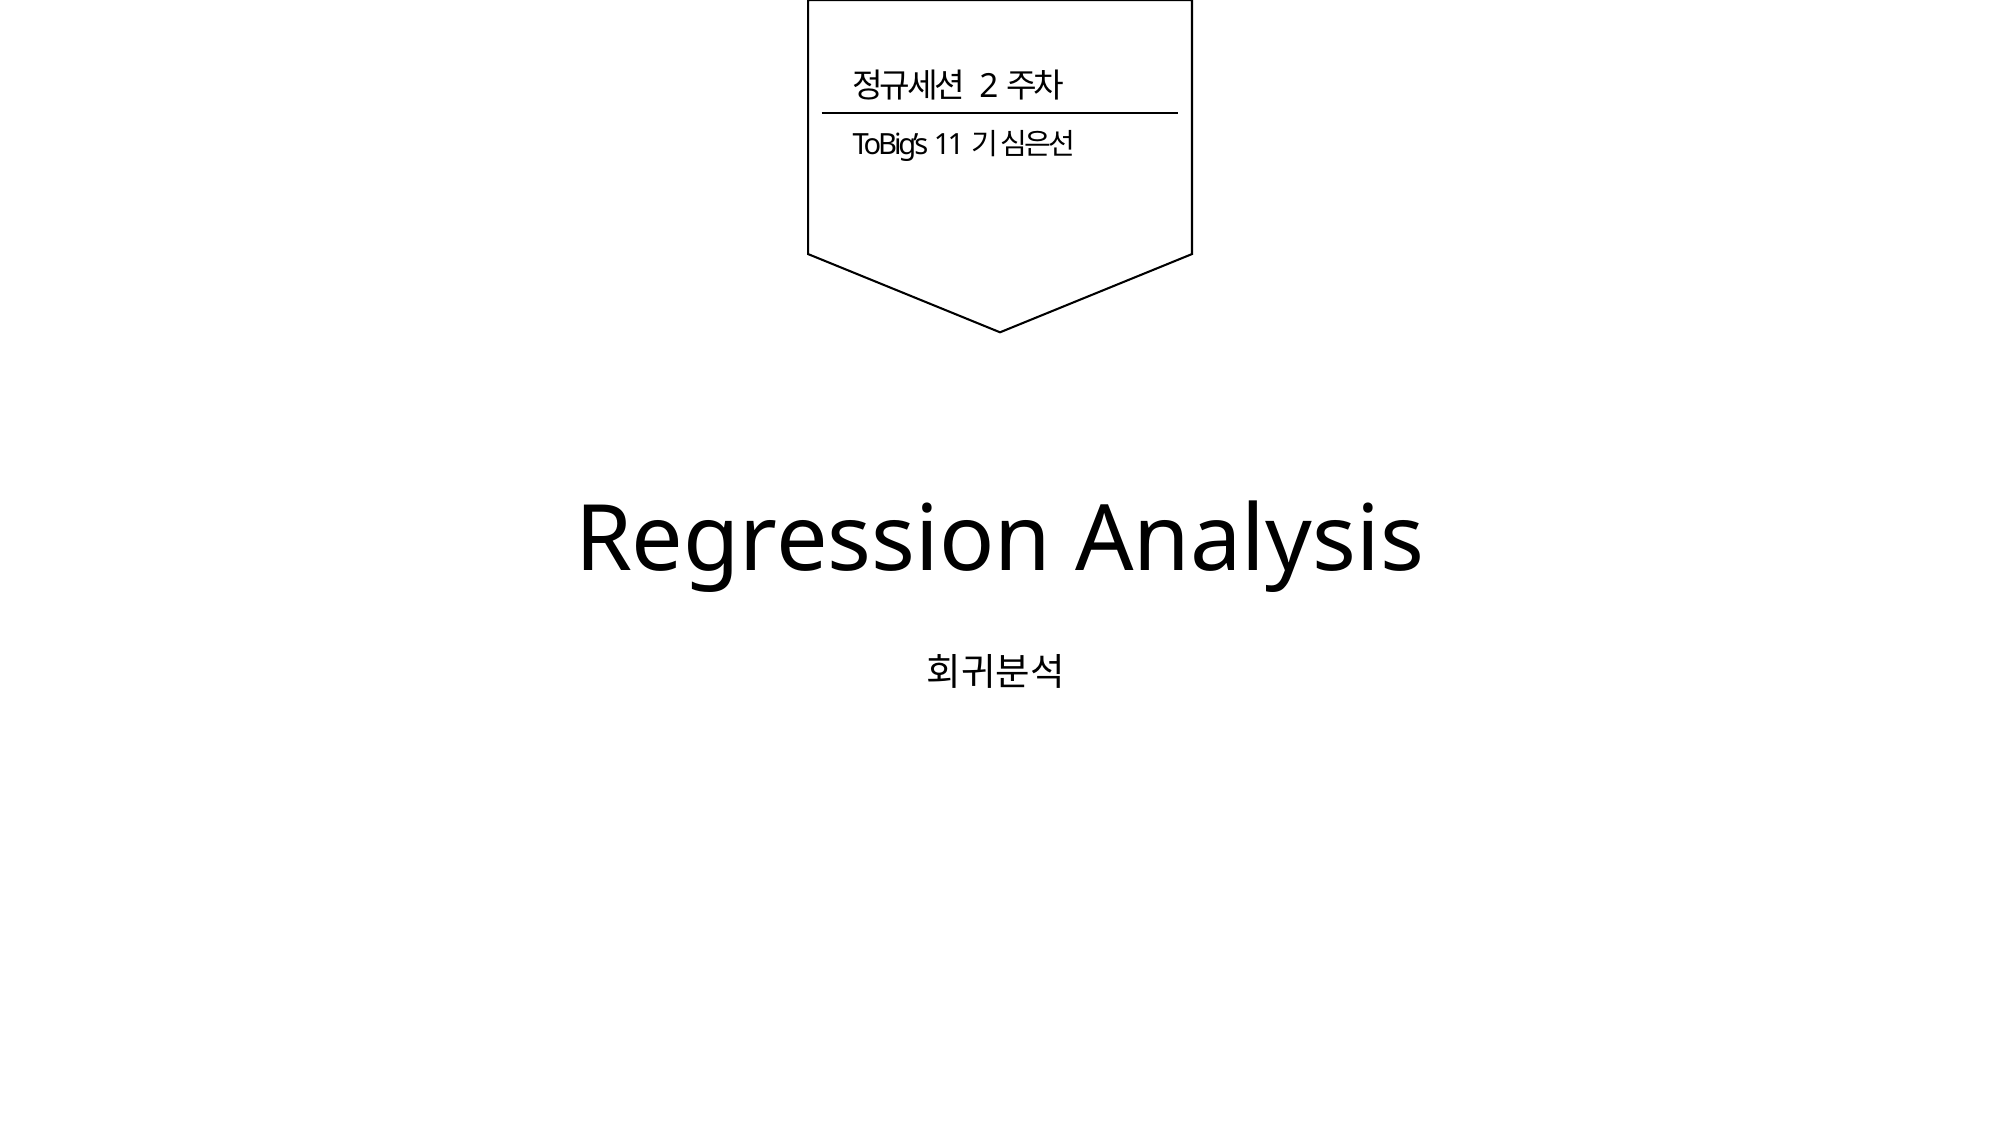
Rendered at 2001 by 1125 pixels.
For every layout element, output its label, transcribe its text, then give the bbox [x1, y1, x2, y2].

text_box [624, 629, 1376, 708]
text_box 정규세션 2주차 [837, 56, 1163, 112]
text_box Regression Analysis [66, 496, 1934, 572]
text_box ToBig’s 11기 심은선 [837, 117, 1163, 168]
text_box [807, 0, 1194, 334]
